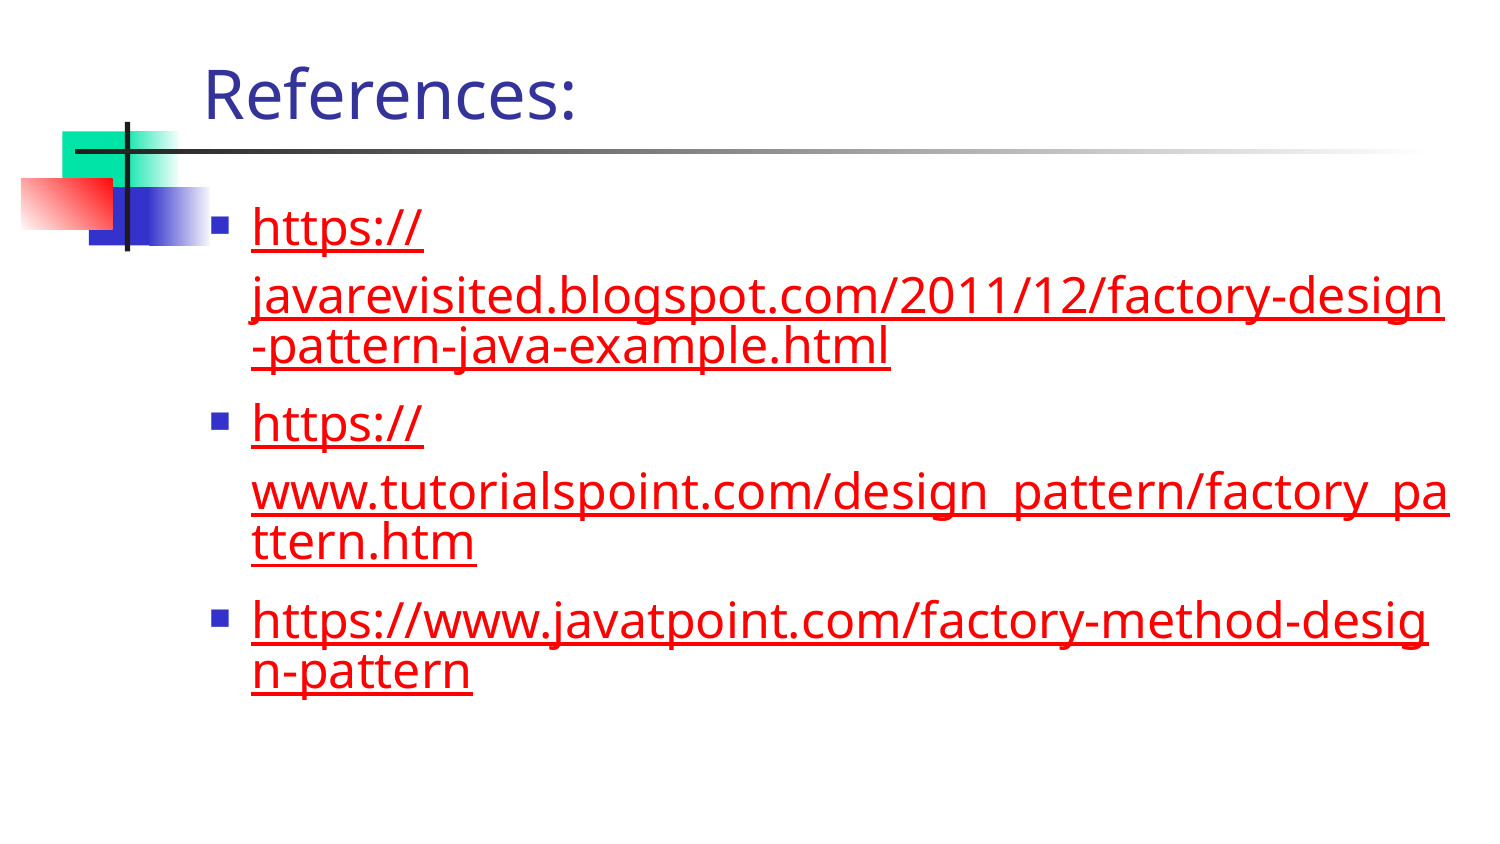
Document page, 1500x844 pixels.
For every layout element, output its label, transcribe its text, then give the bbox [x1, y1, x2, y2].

list https://javarevisited.blogspot.com/2011/12/factory-design-pattern-java-example.html https://www.tutorialspoint.com/design_pattern/factory_pattern.htm https://www.javatpoint.com/factory-method-design-pattern [193, 187, 1469, 755]
title References: [187, 0, 1466, 141]
